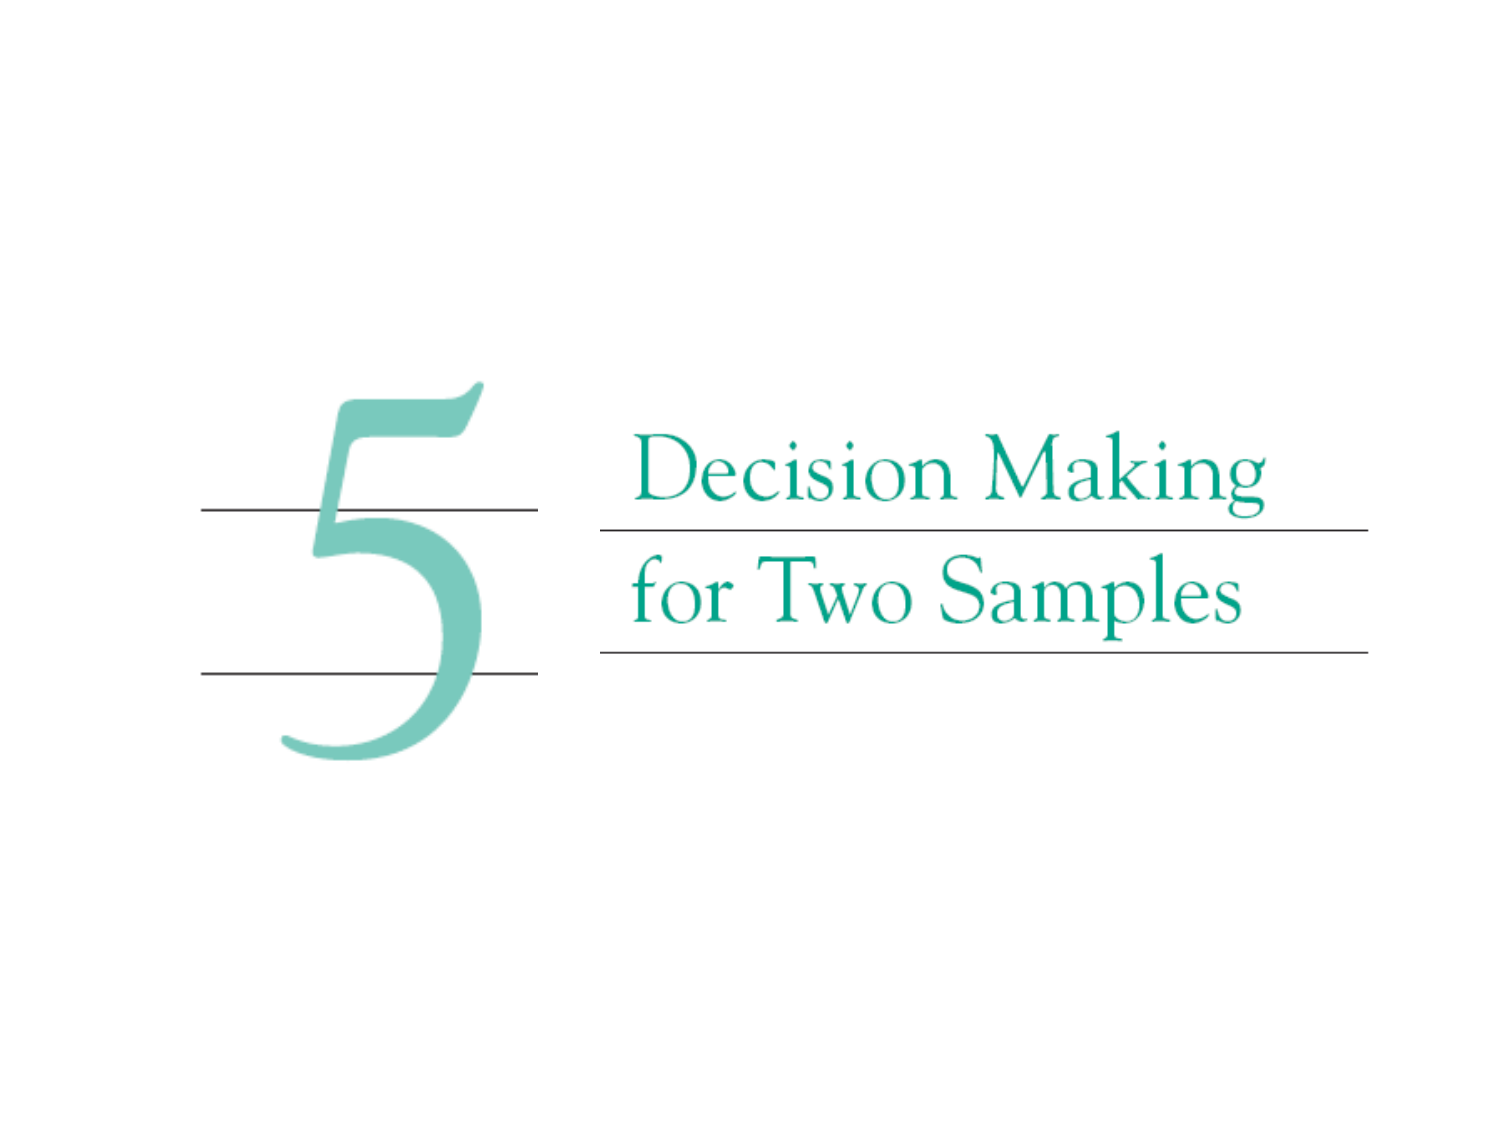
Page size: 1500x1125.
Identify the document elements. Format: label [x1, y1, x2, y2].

picture [112, 299, 538, 847]
picture [599, 349, 1432, 788]
